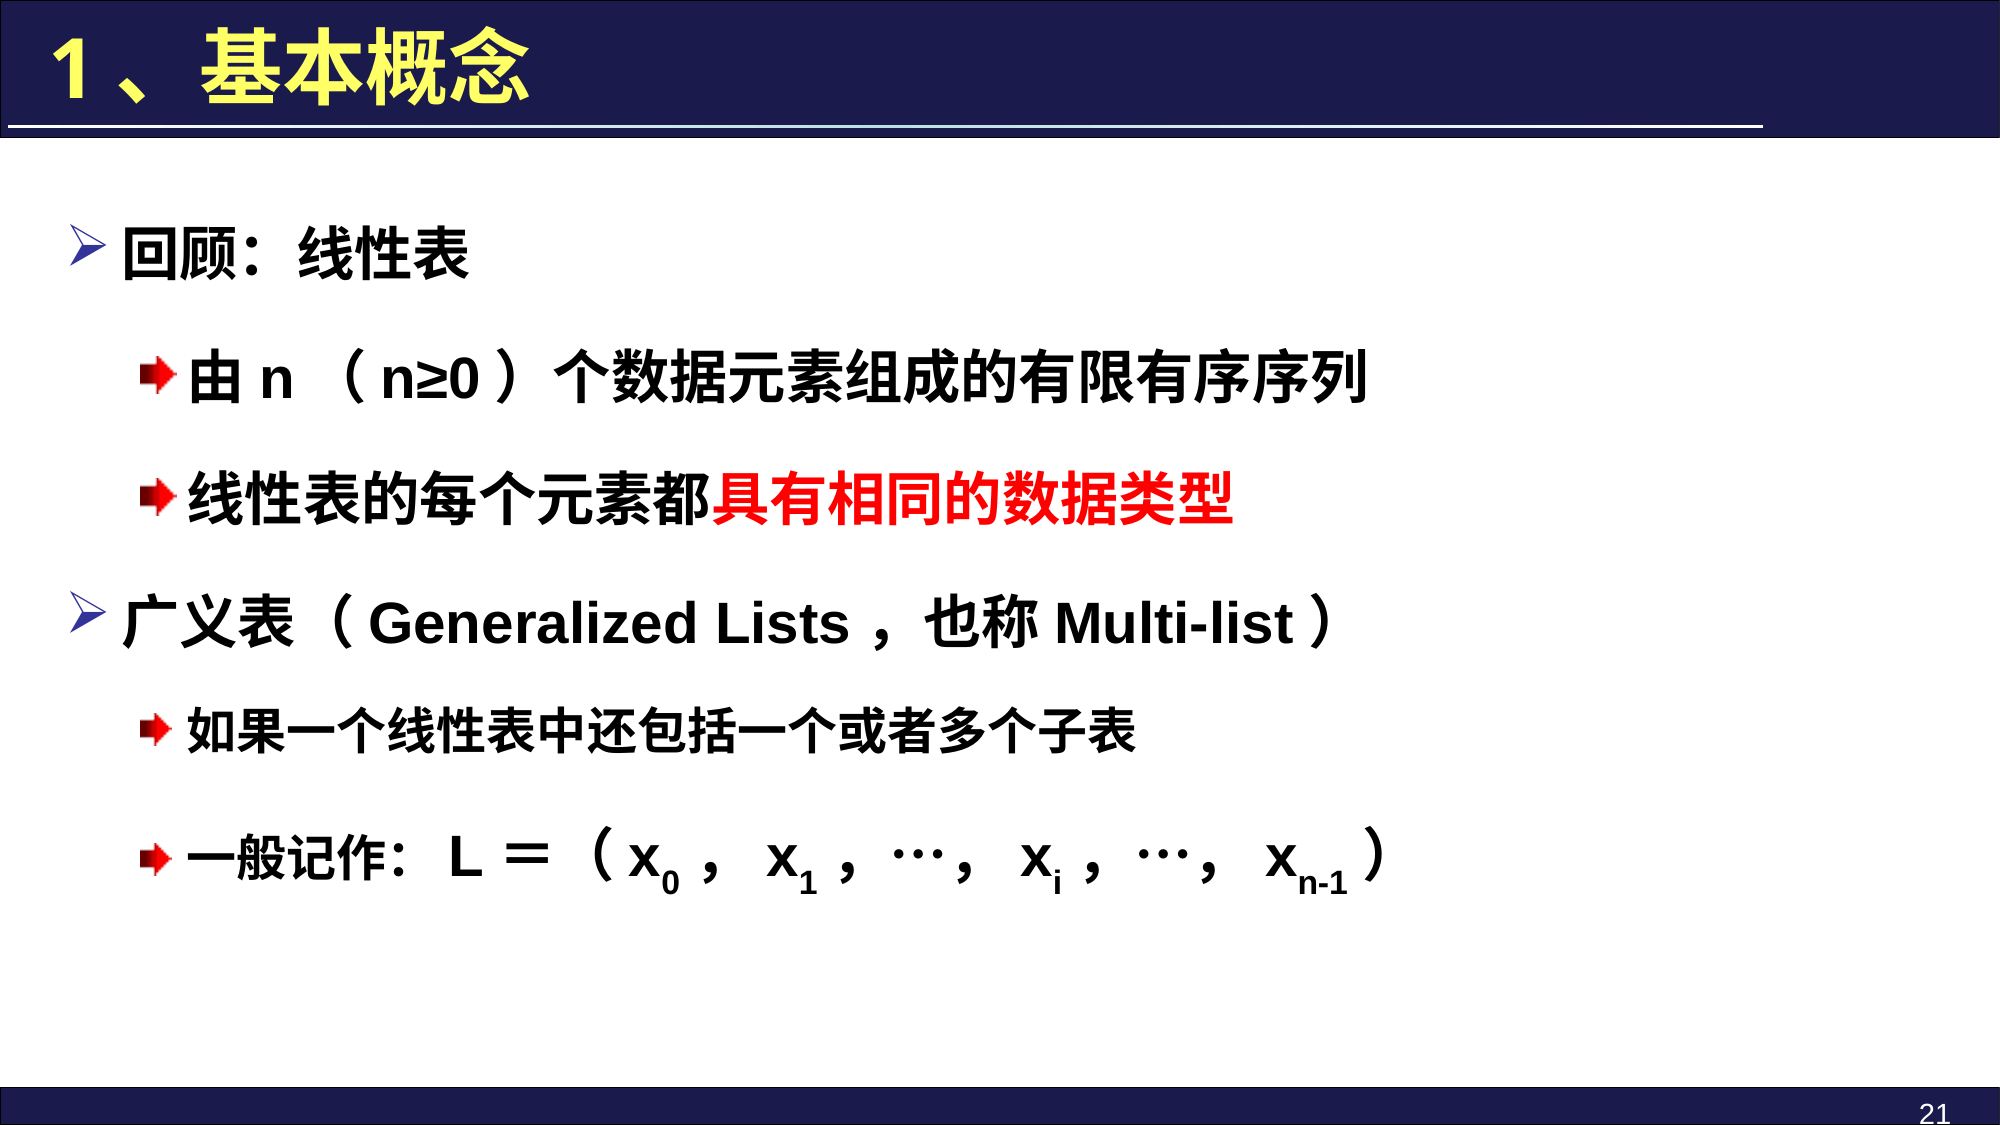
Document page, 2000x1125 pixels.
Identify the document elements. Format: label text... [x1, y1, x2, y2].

picture [140, 713, 172, 746]
picture [140, 356, 177, 394]
slide_number 21 [1666, 1087, 1967, 1125]
picture [140, 478, 177, 516]
title 1、基本概念 [33, 12, 1767, 118]
list 回顾：线性表 由n（n≥0）个数据元素组成的有限有序序列 线性表的每个元素都具有相同的数据类型 广义表（Generalized Lists，也称Multi-list） 如果一个线性表中还包括一个或者多个子表 一般记作：L＝（x0，x1，…，xi，…，xn-1） [50, 174, 1950, 928]
picture [140, 843, 172, 876]
